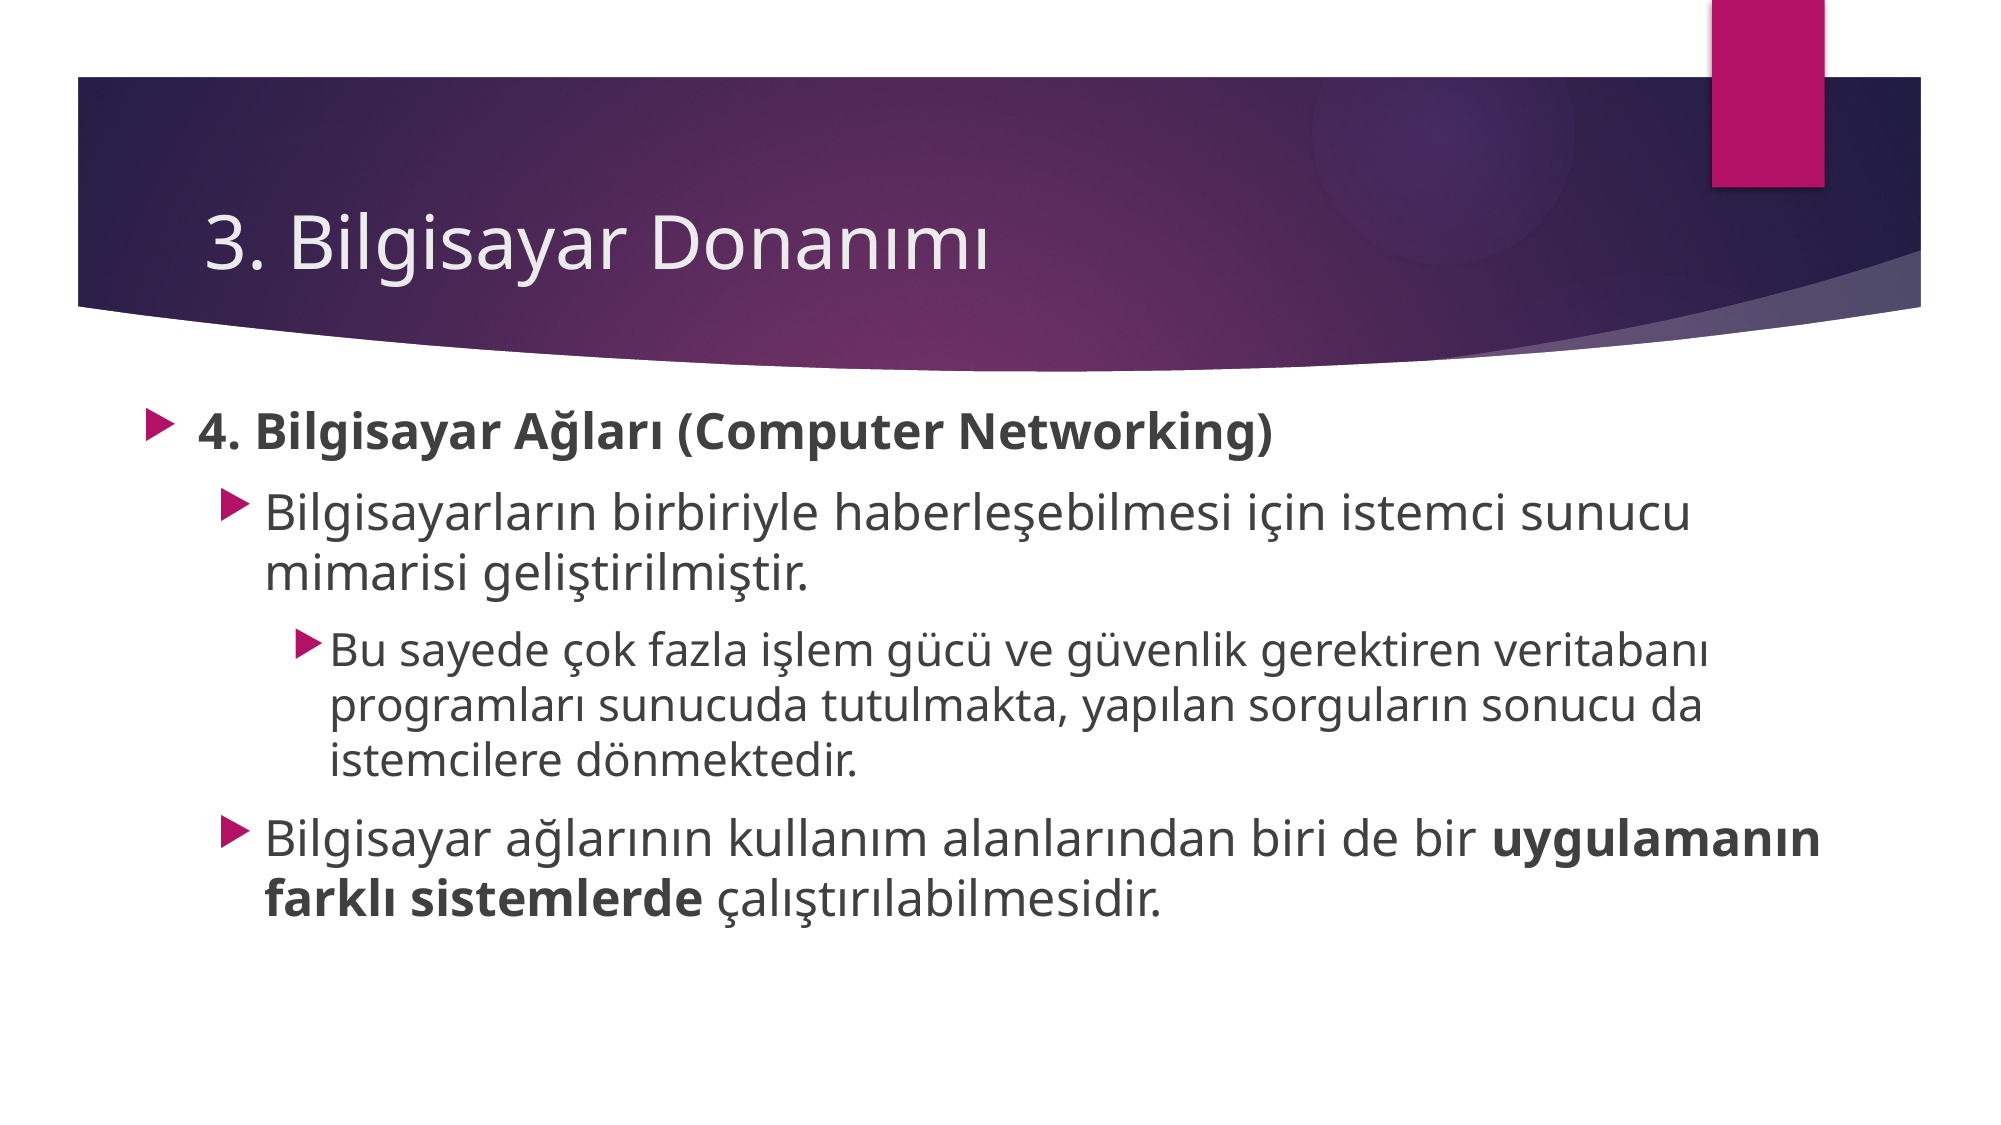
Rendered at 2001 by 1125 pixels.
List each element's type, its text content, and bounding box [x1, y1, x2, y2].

title 3. Bilgisayar Donanımı [189, 159, 1627, 320]
list 4. Bilgisayar Ağları (Computer Networking) Bilgisayarların birbiriyle haberleşebilmesi için istemci sunucu mimarisi geliştirilmiştir. Bu sayede çok fazla işlem gücü ve güvenlik gerektiren veritabanı programları sunucuda tutulmakta, yapılan sorguların sonucu da istemcilere dönmektedir. Bilgisayar ağlarının kullanım alanlarından biri de bir uygulamanın farklı sistemlerde çalıştırılabilmesidir. [127, 392, 1919, 1103]
